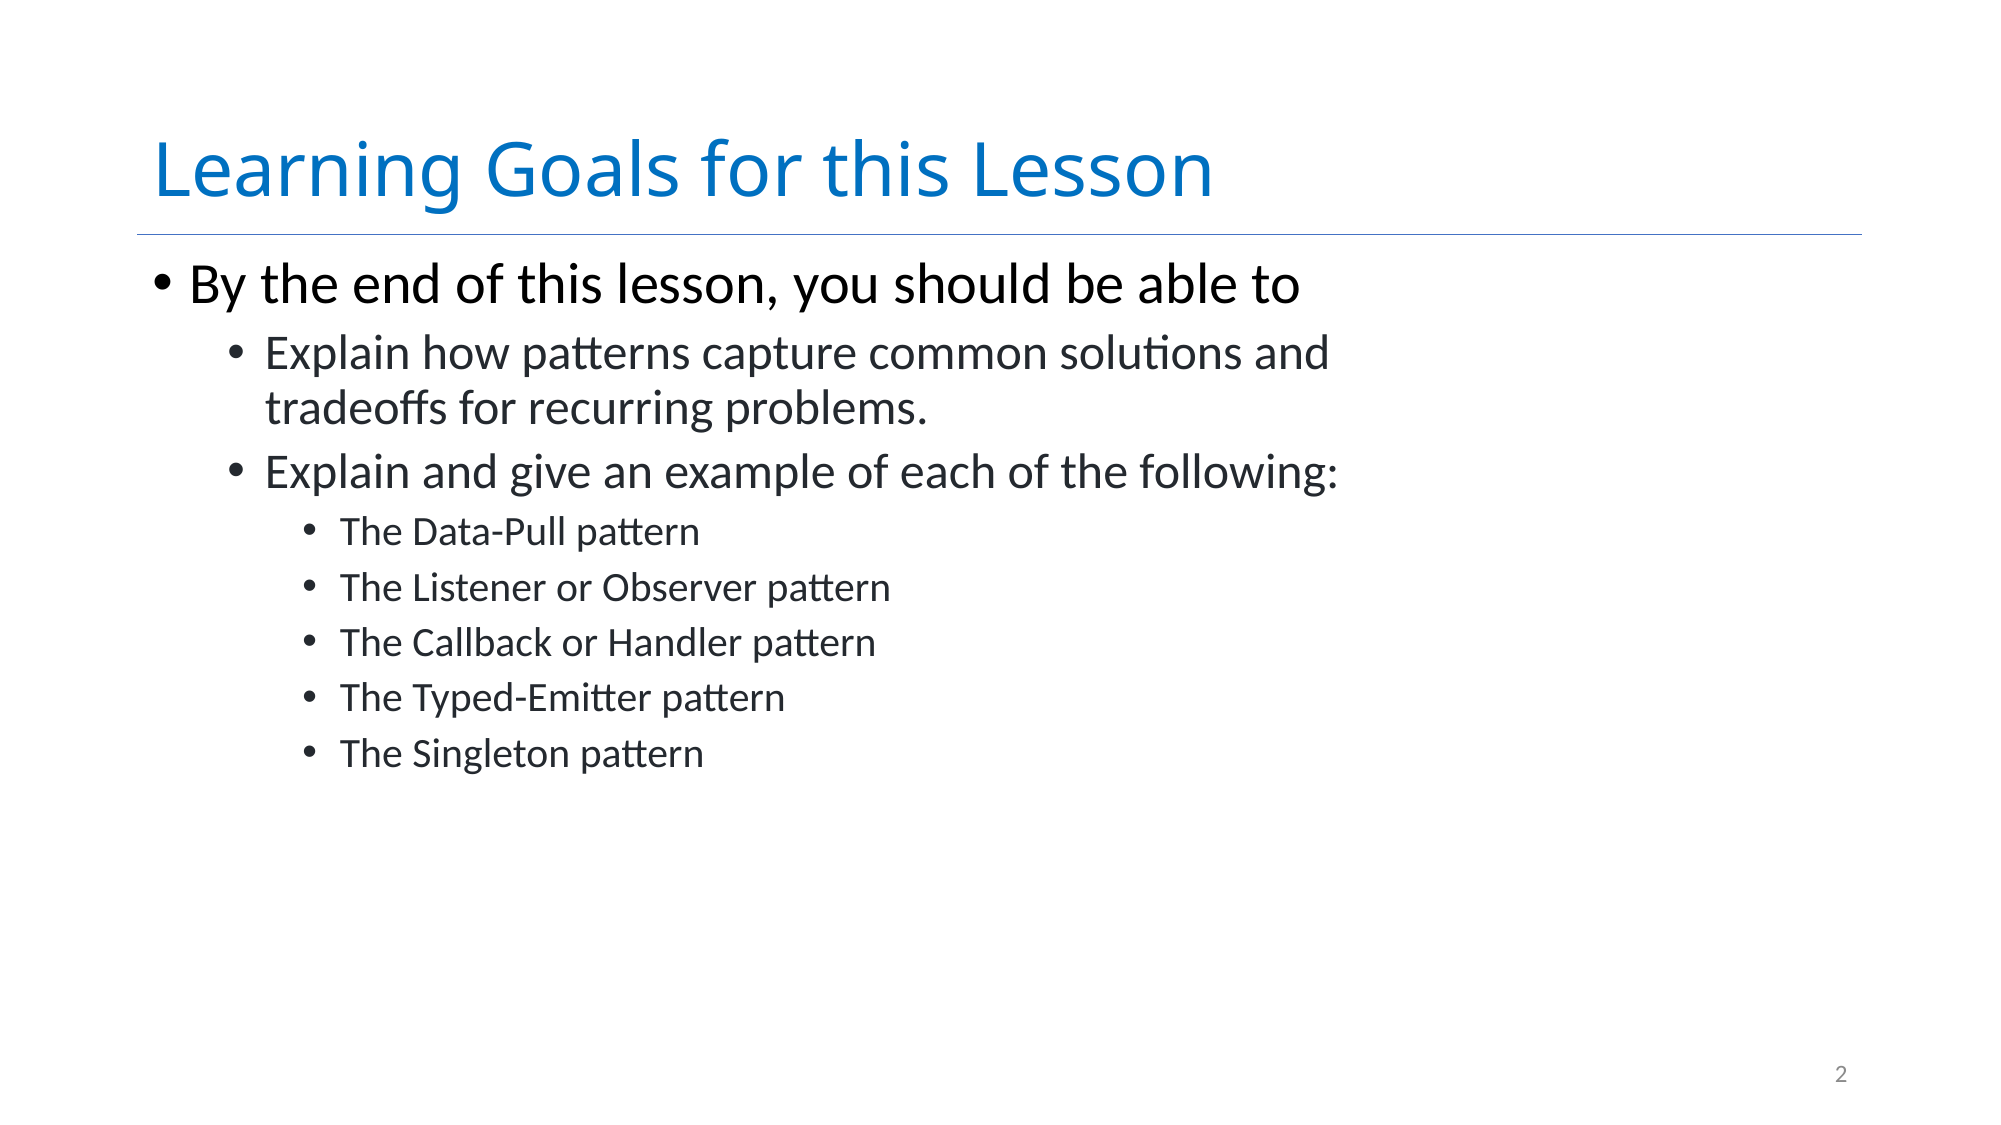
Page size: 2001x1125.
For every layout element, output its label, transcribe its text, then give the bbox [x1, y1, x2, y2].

title Learning Goals for this Lesson [137, 3, 1863, 221]
slide_number 2 [1412, 1042, 1863, 1103]
list By the end of this lesson, you should be able to Explain how patterns capture common solutions and tradeoffs for recurring problems. Explain and give an example of each of the following: The Data-Pull pattern The Listener or Observer pattern The Callback or Handler pattern The Typed-Emitter pattern The Singleton pattern [137, 246, 1432, 960]
